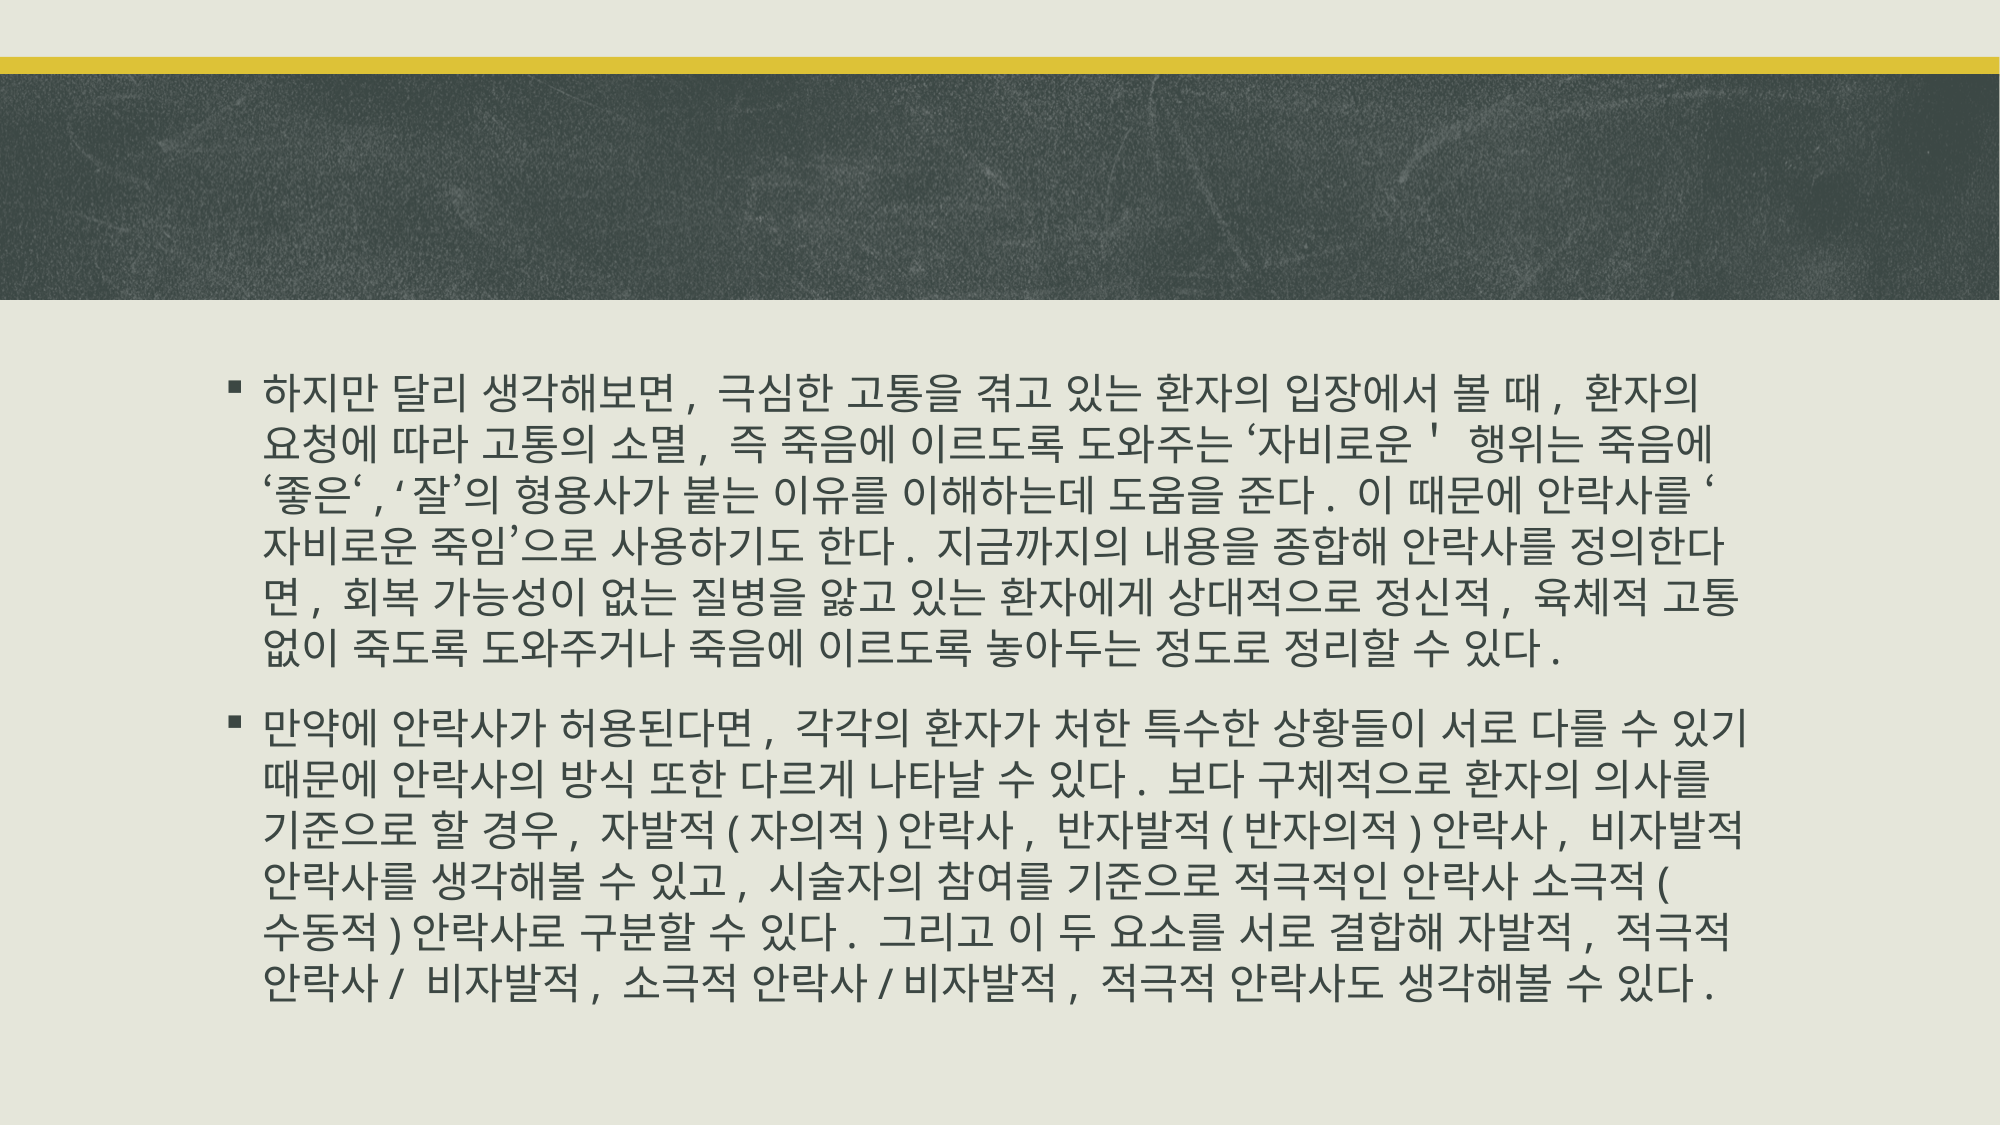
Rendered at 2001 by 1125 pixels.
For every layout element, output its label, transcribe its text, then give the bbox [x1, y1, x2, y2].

list 하지만 달리 생각해보면, 극심한 고통을 겪고 있는 환자의 입장에서 볼 때, 환자의 요청에 따라 고통의 소멸, 즉 죽음에 이르도록 도와주는 ‘자비로운＇ 행위는 죽음에 ‘좋은‘, ‘잘’의 형용사가 붙는 이유를 이해하는데 도움을 준다. 이 때문에 안락사를 ‘자비로운 죽임’으로 사용하기도 한다. 지금까지의 내용을 종합해 안락사를 정의한다면, 회복 가능성이 없는 질병을 앓고 있는 환자에게 상대적으로 정신적, 육체적 고통 없이 죽도록 도와주거나 죽음에 이르도록 놓아두는 정도로 정리할 수 있다. 만약에 안락사가 허용된다면, 각각의 환자가 처한 특수한 상황들이 서로 다를 수 있기 때문에 안락사의 방식 또한 다르게 나타날 수 있다. 보다 구체적으로 환자의 의사를 기준으로 할 경우, 자발적(자의적)안락사, 반자발적(반자의적)안락사, 비자발적 안락사를 생각해볼 수 있고, 시술자의 참여를 기준으로 적극적인 안락사 소극적(수동적)안락사로 구분할 수 있다. 그리고 이 두 요소를 서로 결합해 자발적, 적극적 안락사/ 비자발적, 소극적 안락사/비자발적, 적극적 안락사도 생각해볼 수 있다. [210, 359, 1790, 1066]
picture [0, 74, 2000, 300]
